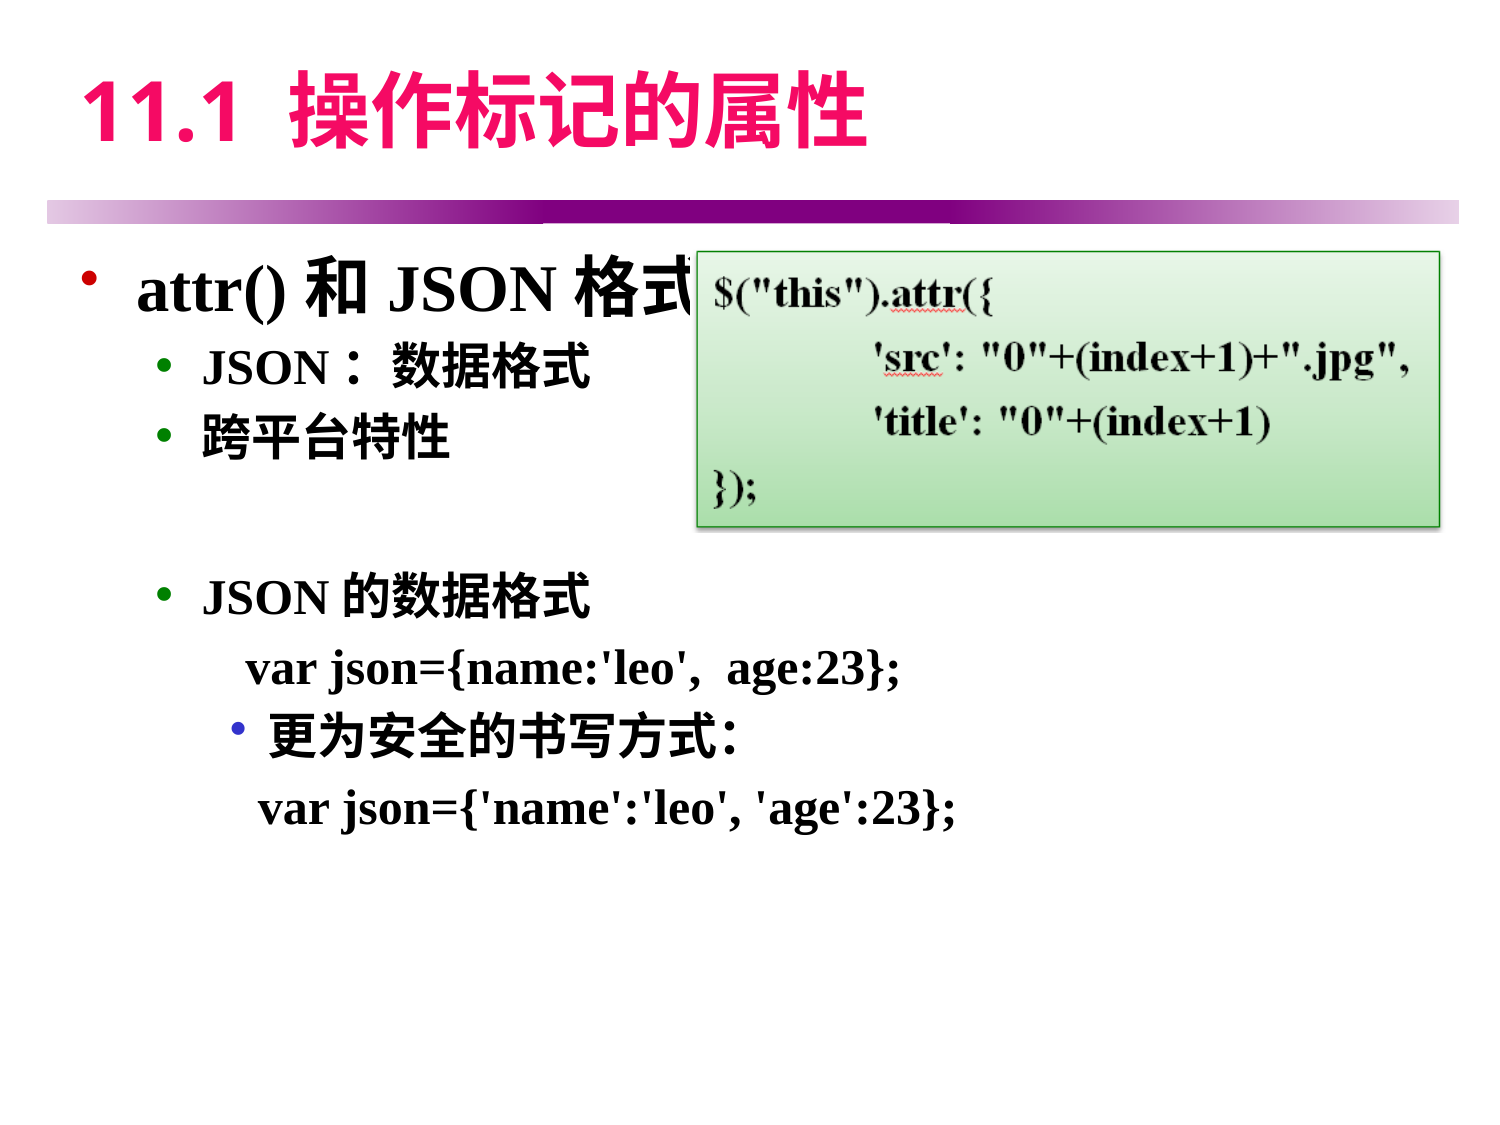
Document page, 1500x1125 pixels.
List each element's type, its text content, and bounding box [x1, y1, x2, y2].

title 11.1 操作标记的属性 [64, 24, 1424, 193]
picture [690, 243, 1448, 533]
list attr()和JSON格式 JSON：数据格式 跨平台特性 JSON的数据格式 var json={name:'leo', age:23}; 更为安全的书写方式： var json={'name':'leo', 'age':23}; [64, 237, 1447, 1071]
